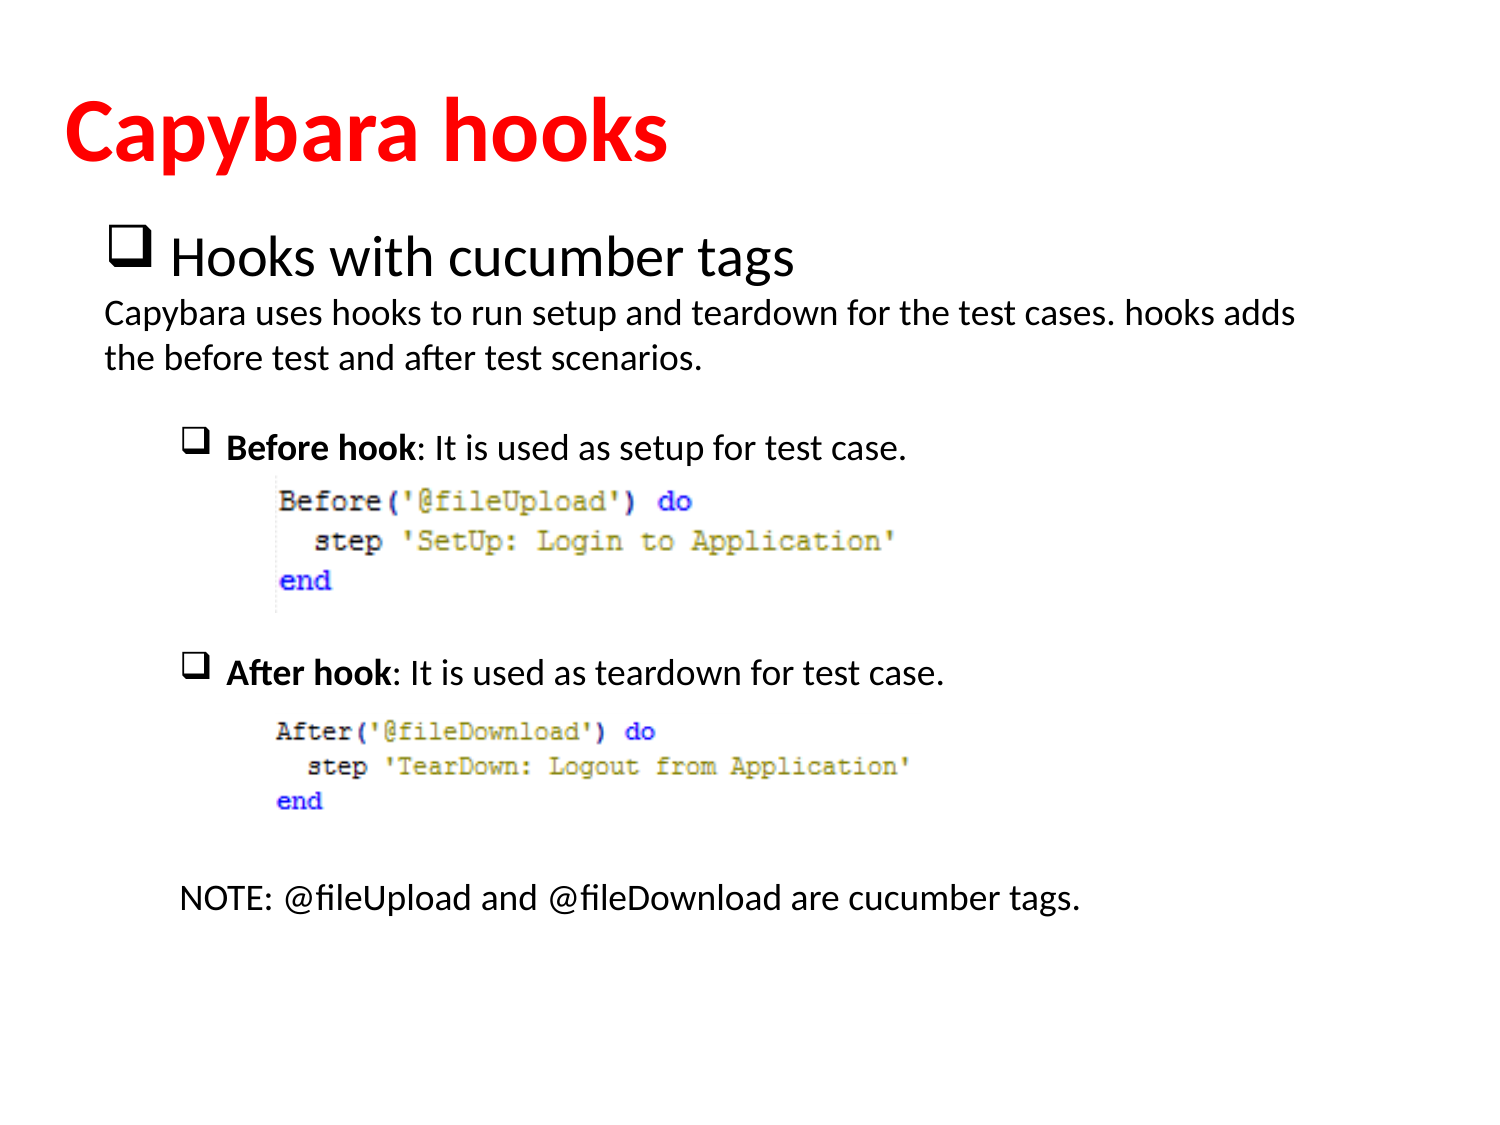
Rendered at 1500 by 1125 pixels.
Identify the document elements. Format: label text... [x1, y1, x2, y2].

picture [274, 712, 923, 826]
picture [274, 474, 914, 613]
text_box Hooks with cucumber tags Capybara uses hooks to run setup and teardown for the test cases. hooks adds the before test and after test scenarios. Before hook: It is used as setup for test case. After hook: It is used as teardown for test case. NOTE: @fileUpload and @fileDownload are cucumber tags. [89, 210, 1365, 926]
title Capybara hooks [50, 50, 1500, 200]
